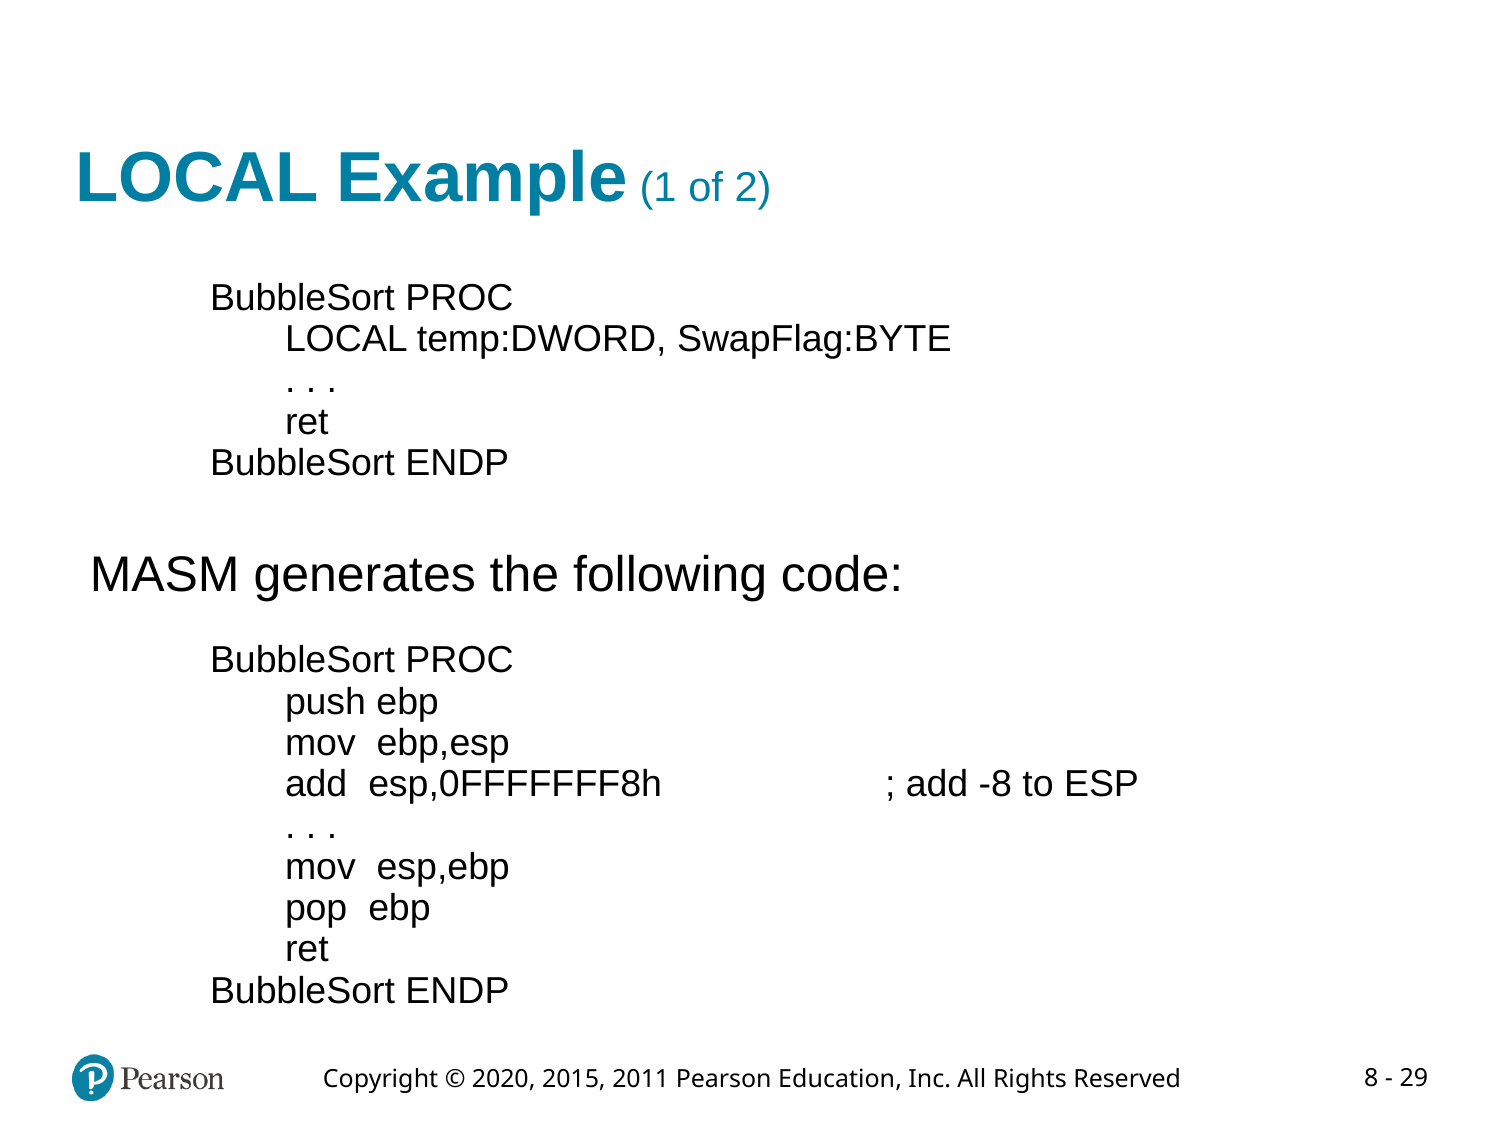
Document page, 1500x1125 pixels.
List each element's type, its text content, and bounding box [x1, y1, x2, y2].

text_box BubbleSort PROC push ebp mov ebp,esp add esp,0FFFFFFF8h ; add -8 to ESP . . . mov esp,ebp pop ebp ret BubbleSort ENDP [187, 624, 1175, 1050]
picture [72, 1054, 89, 1072]
text_box MASM generates the following code: [74, 518, 1050, 624]
picture [72, 1087, 83, 1101]
title LOCAL Example (1 of 2) [75, 35, 1425, 216]
picture [99, 1054, 224, 1101]
text_box BubbleSort PROC LOCAL temp:DWORD, SwapFlag:BYTE . . . ret BubbleSort ENDP [187, 262, 1263, 513]
picture [81, 1064, 107, 1089]
